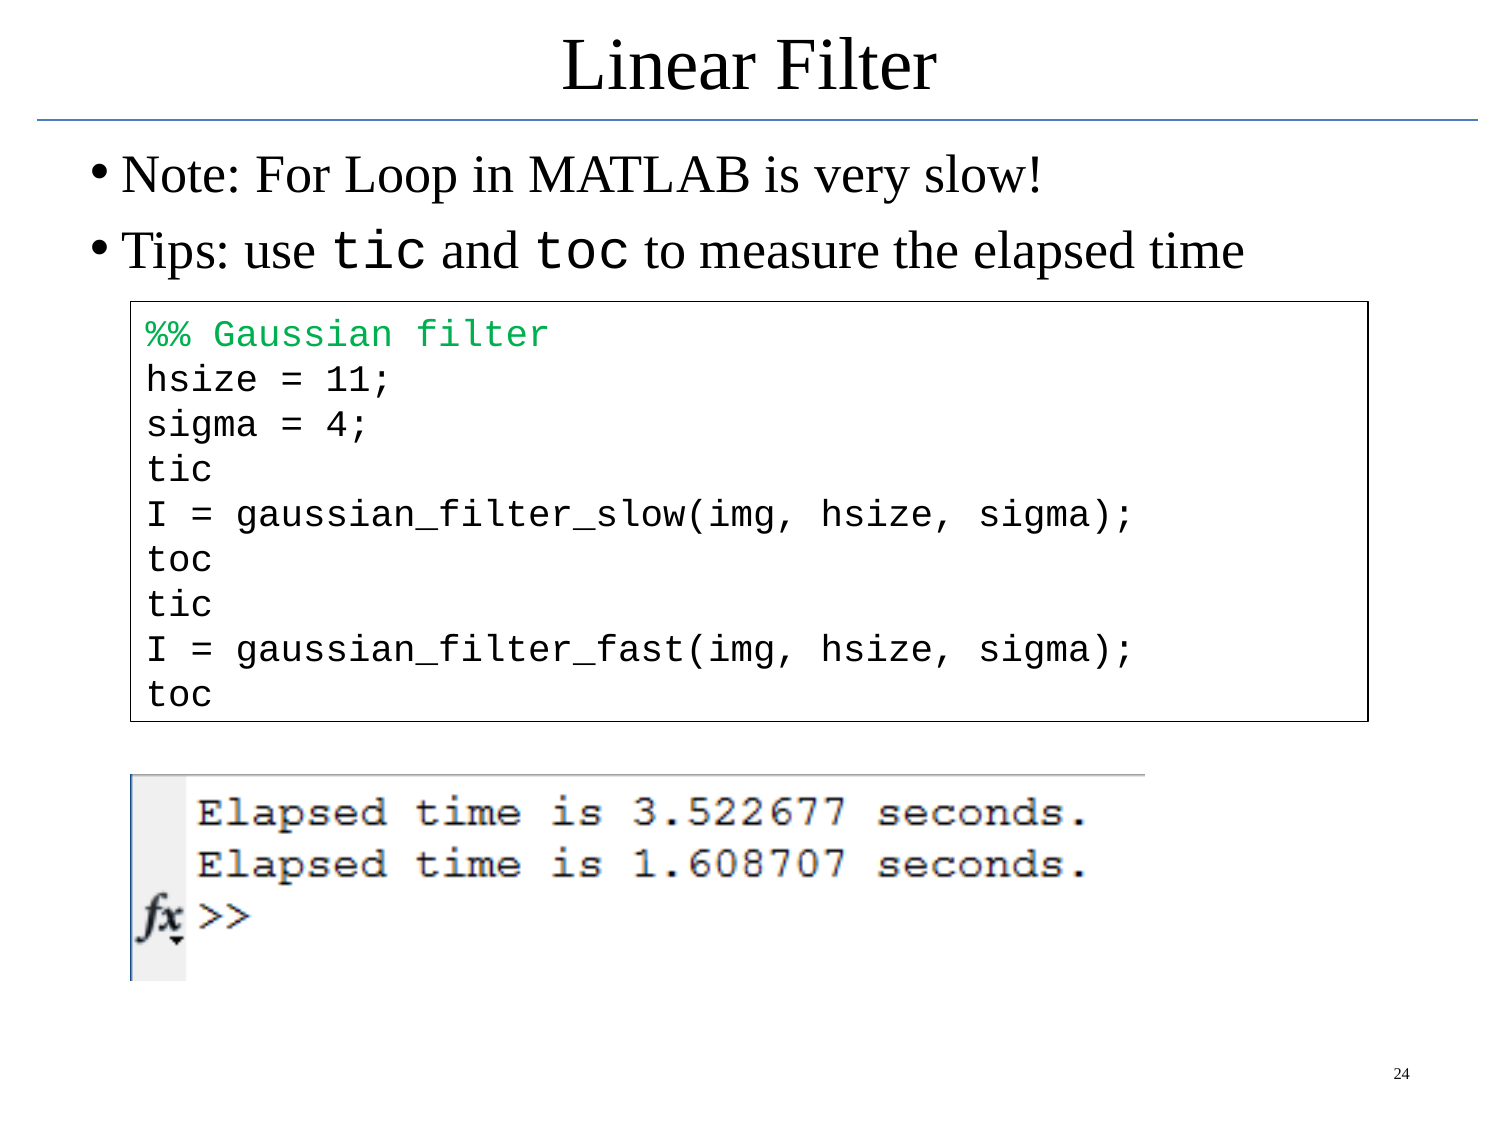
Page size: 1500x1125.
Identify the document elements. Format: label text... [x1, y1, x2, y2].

title Linear Filter [75, 9, 1425, 110]
list Note: For Loop in MATLAB is very slow! Tips: use tic and toc to measure the elapsed time [75, 130, 1425, 1043]
slide_number ‹#› [1074, 1042, 1425, 1103]
text_box %% Gaussian filter hsize = 11; sigma = 4; tic I = gaussian_filter_slow(img, hsize, sigma); toc tic I = gaussian_filter_fast(img, hsize, sigma); toc [130, 301, 1369, 722]
picture [130, 774, 1145, 982]
